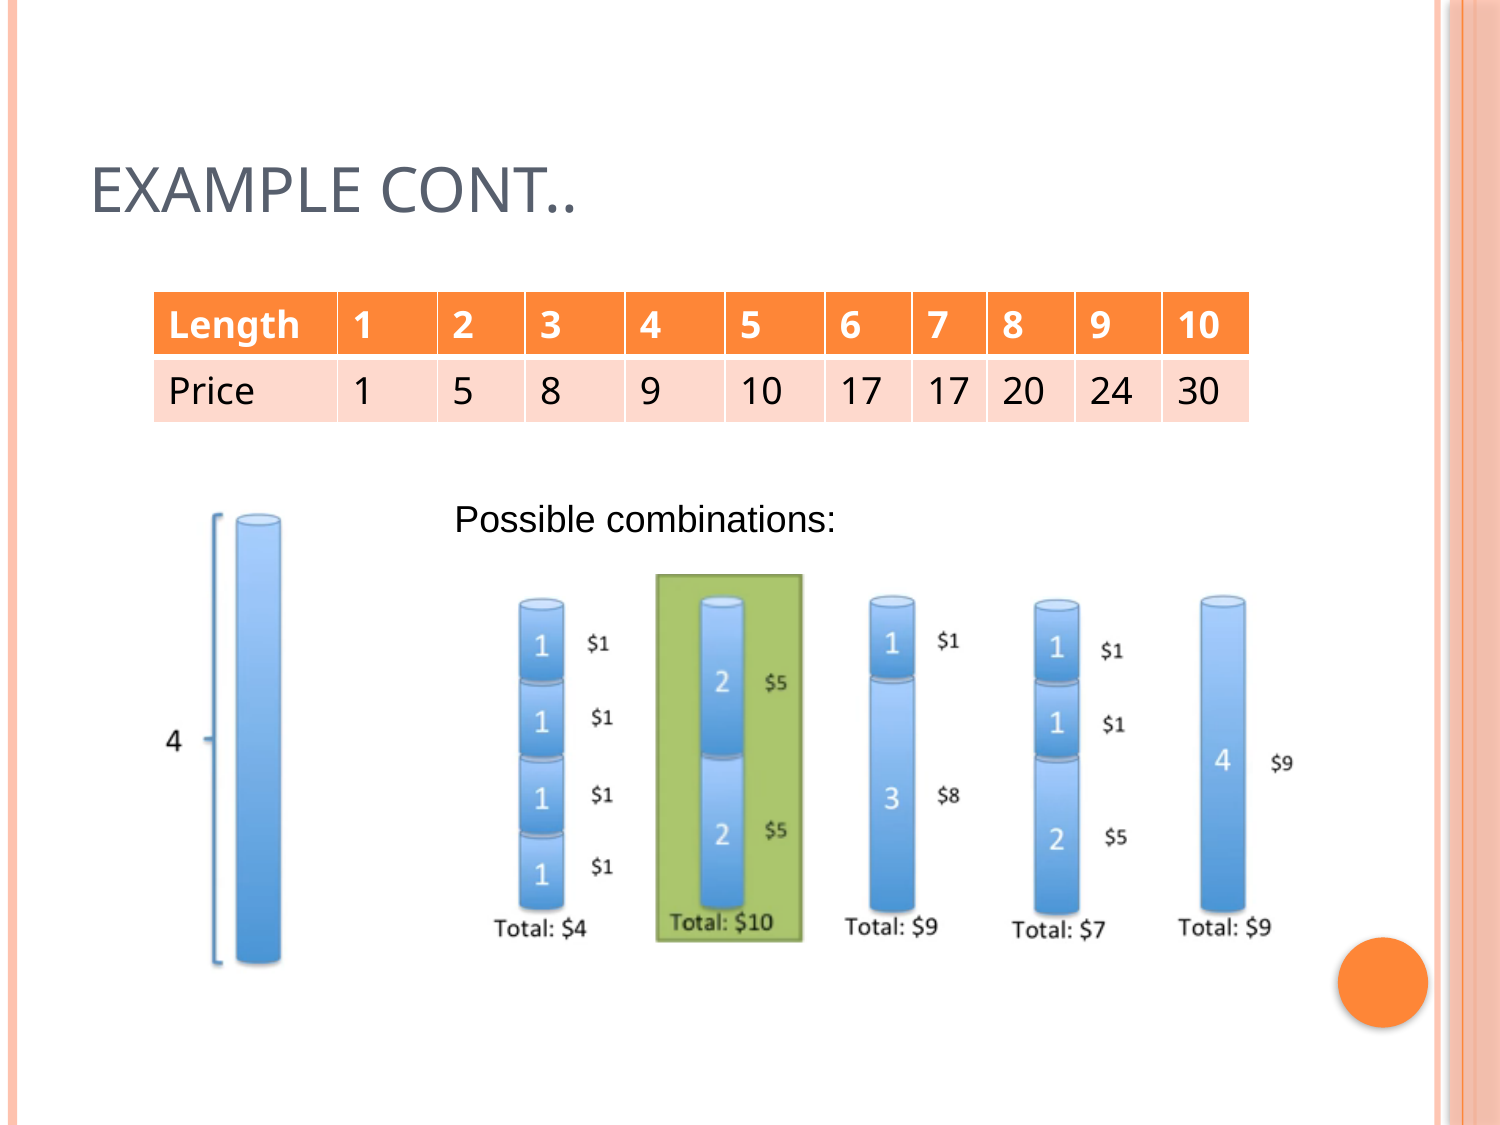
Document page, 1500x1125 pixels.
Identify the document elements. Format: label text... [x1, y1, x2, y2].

table_header 5 [726, 292, 824, 354]
table_cell Price [154, 360, 337, 422]
table_cell 1 [338, 360, 437, 422]
table_cell 17 [826, 360, 911, 422]
table_header 1 [338, 292, 437, 354]
text_box Possible combinations: [439, 487, 852, 548]
table_cell 10 [726, 360, 824, 422]
table_header 2 [438, 292, 524, 354]
title Example cont.. [75, 45, 1300, 233]
picture [1168, 590, 1301, 946]
picture [836, 586, 965, 946]
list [486, 596, 621, 946]
table_header 9 [1076, 292, 1161, 354]
table_header 4 [626, 292, 724, 354]
table_header Length [154, 292, 337, 354]
table_header 10 [1163, 292, 1249, 354]
table_cell 9 [626, 360, 724, 422]
table_header 7 [913, 292, 986, 354]
table_cell 8 [526, 360, 624, 422]
picture [999, 594, 1138, 951]
table_cell 30 [1163, 360, 1249, 422]
table_header 6 [826, 292, 911, 354]
table_header 3 [526, 292, 624, 354]
table_header 8 [988, 292, 1074, 354]
table_cell 24 [1076, 360, 1161, 422]
table_cell 5 [438, 360, 524, 422]
table_cell 17 [913, 360, 986, 422]
table_cell 20 [988, 360, 1074, 422]
picture [653, 574, 807, 948]
picture [152, 493, 301, 976]
